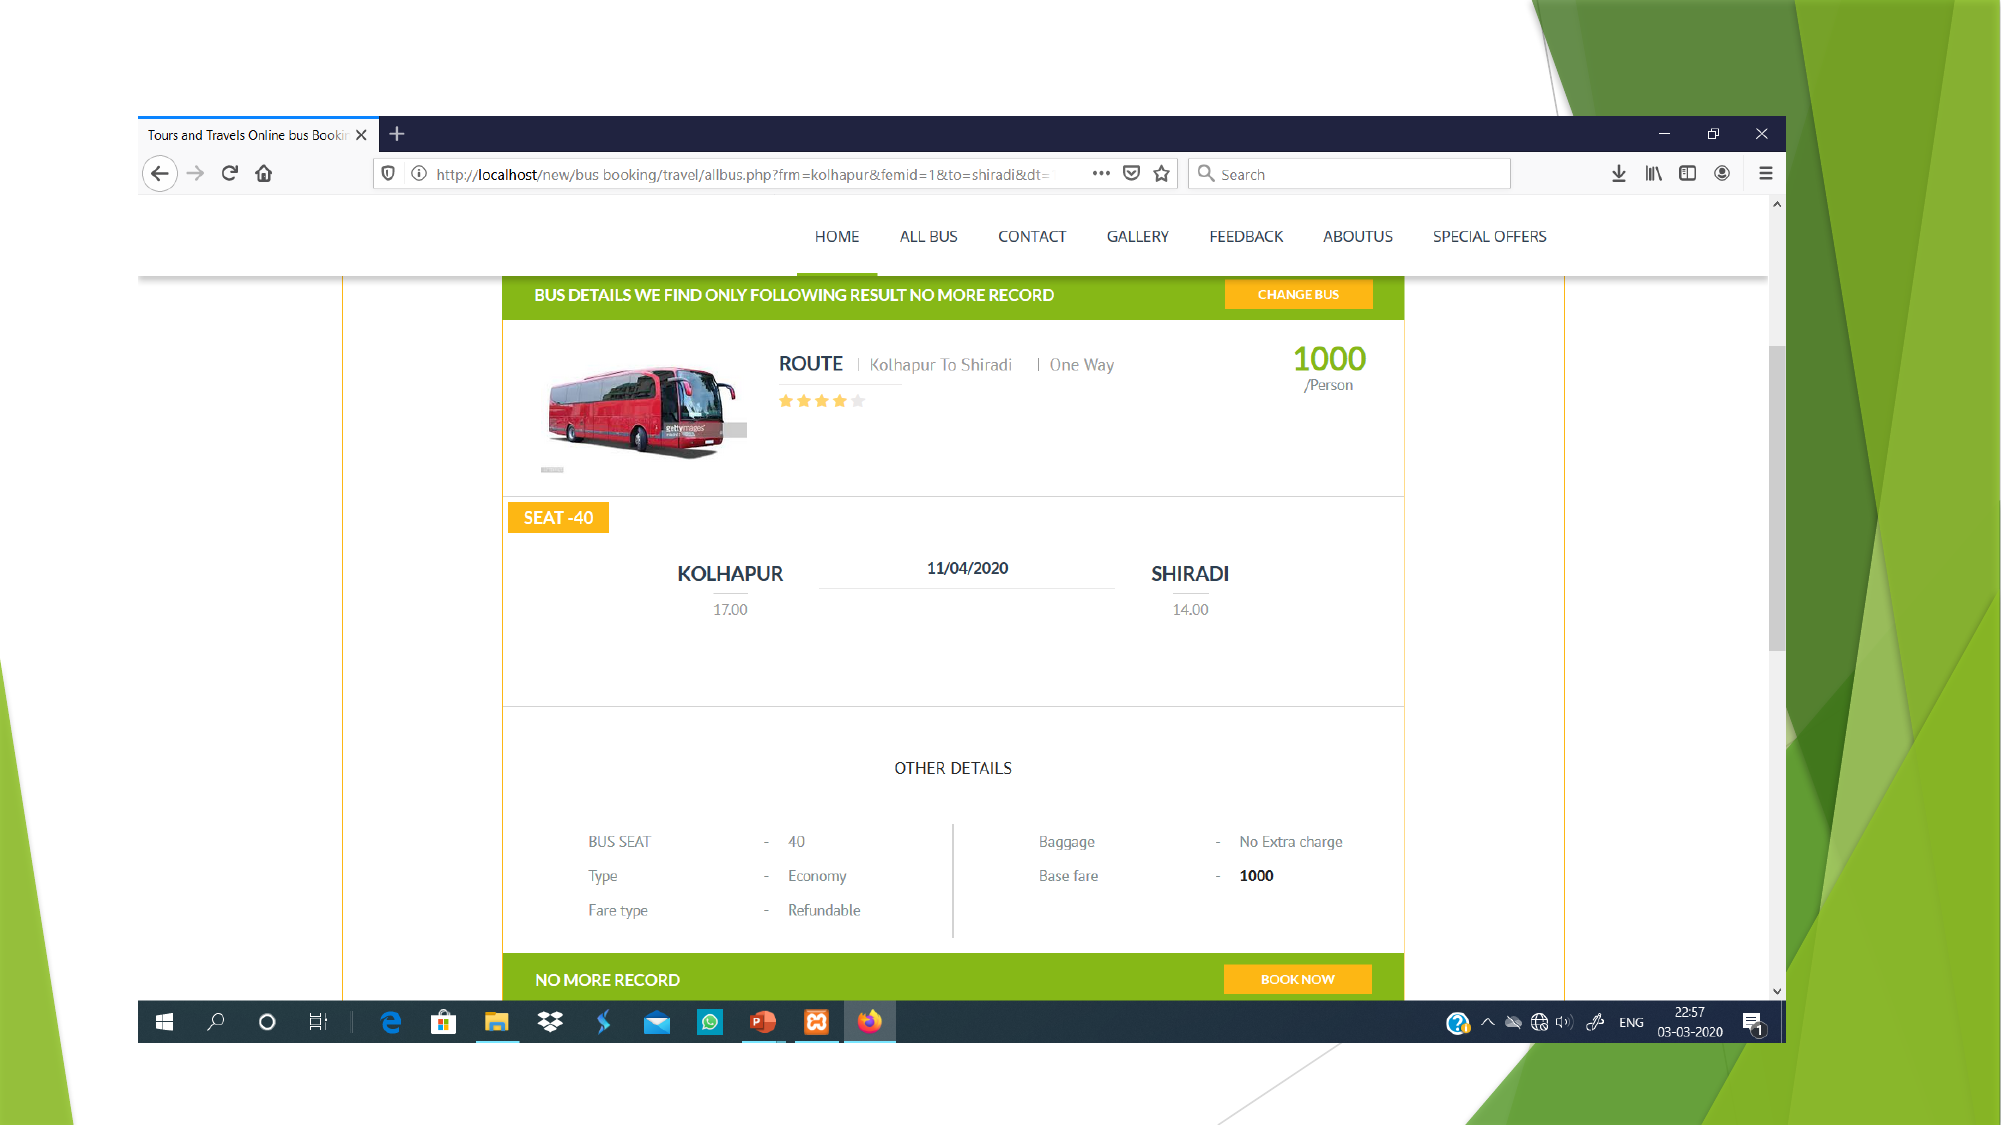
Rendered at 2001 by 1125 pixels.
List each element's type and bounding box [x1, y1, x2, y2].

list [138, 115, 1786, 1044]
